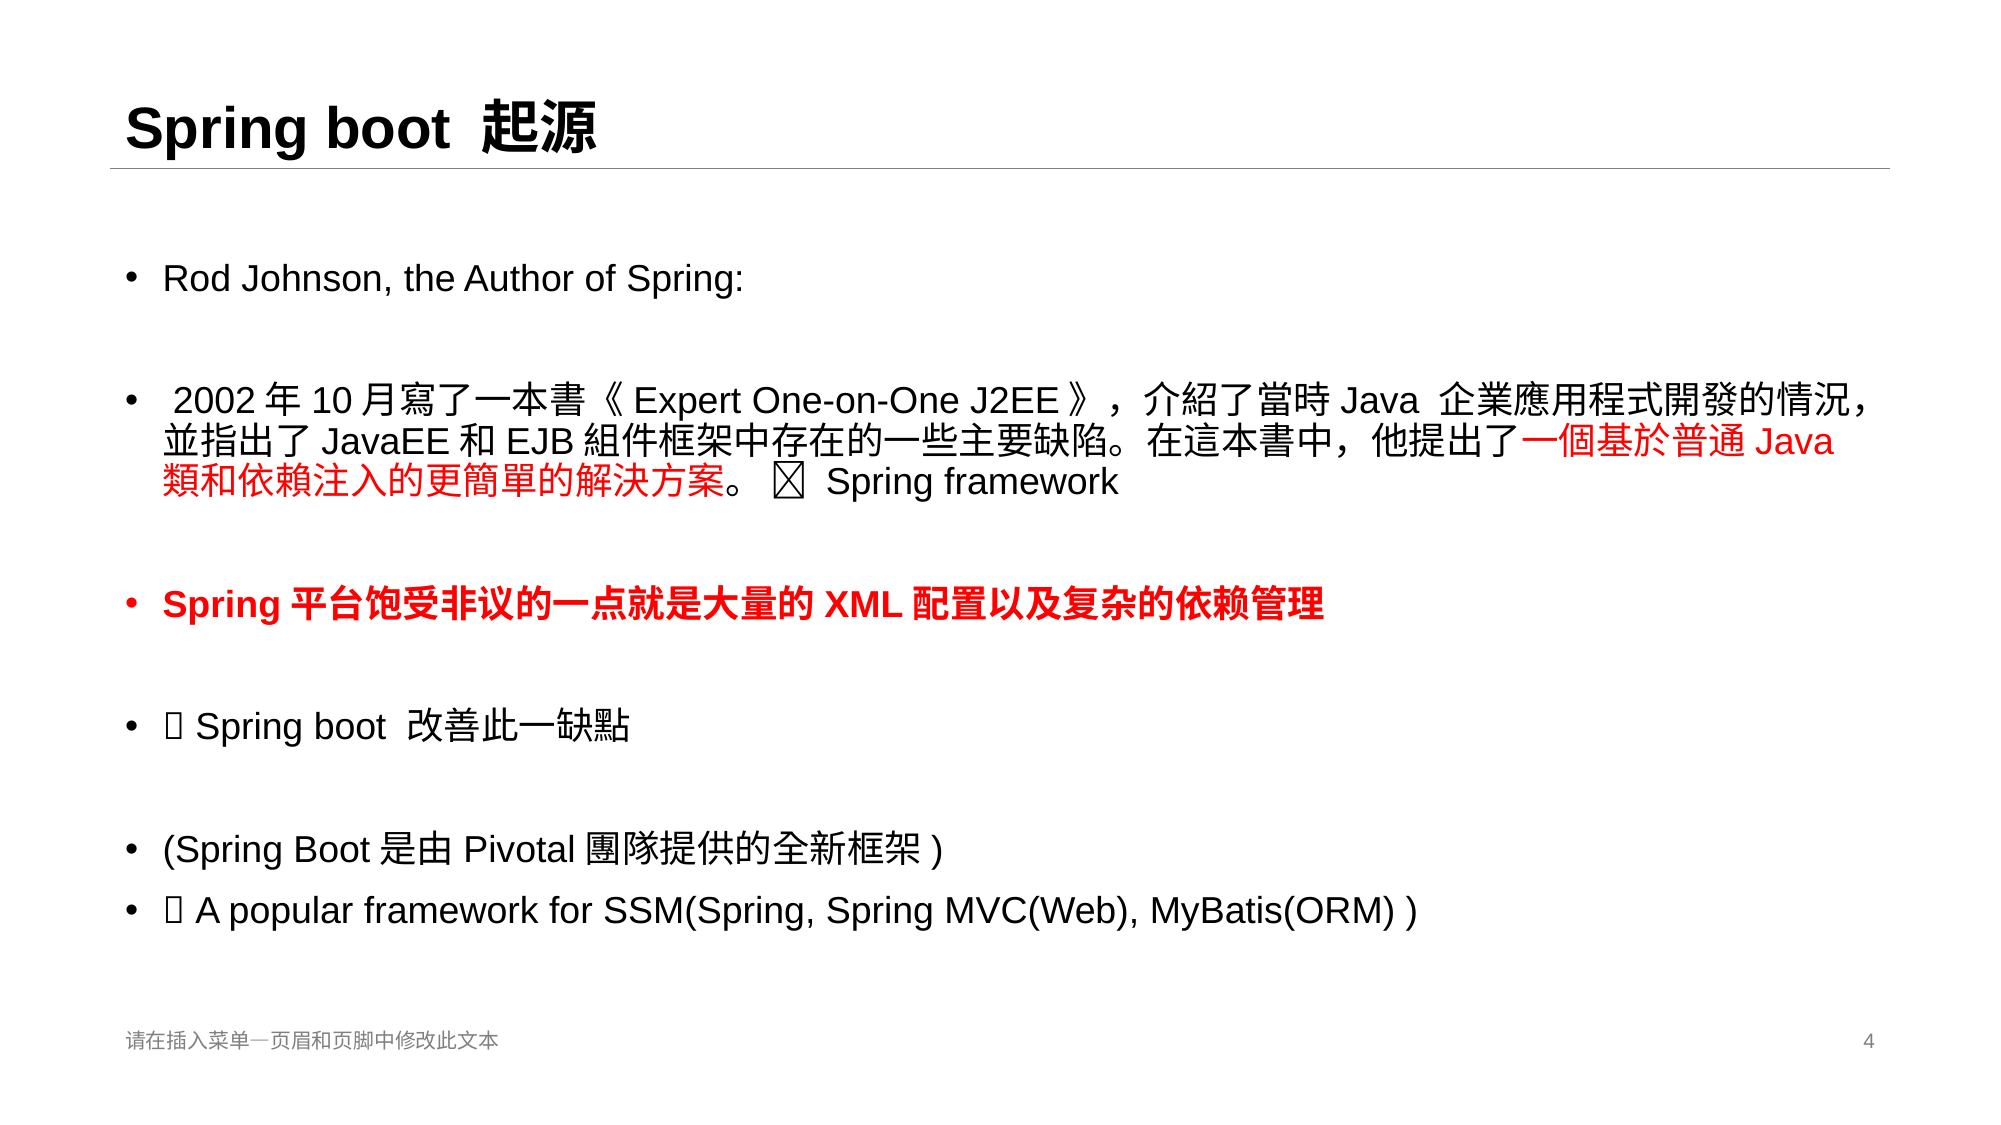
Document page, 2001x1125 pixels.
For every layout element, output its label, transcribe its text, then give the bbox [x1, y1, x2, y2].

title Spring boot 起源 [109, 0, 1890, 169]
slide_number 4 [1412, 1023, 1890, 1058]
list Rod Johnson, the Author of Spring: 2002年10月寫了一本書《Expert One-on-One J2EE》，介紹了當時Java 企業應用程式開發的情況，並指出了JavaEE和EJB組件框架中存在的一些主要缺陷。在這本書中，他提出了一個基於普通Java類和依賴注入的更簡單的解決方案。  Spring framework Spring平台饱受非议的一点就是大量的XML配置以及复杂的依赖管理  Spring boot 改善此一缺點 (Spring Boot是由Pivotal團隊提供的全新框架)  A popular framework for SSM(Spring, Spring MVC(Web), MyBatis(ORM) ) [109, 185, 1890, 1007]
footer 请在 插入菜单—页眉和页脚中修改此文本 [109, 1023, 790, 1058]
